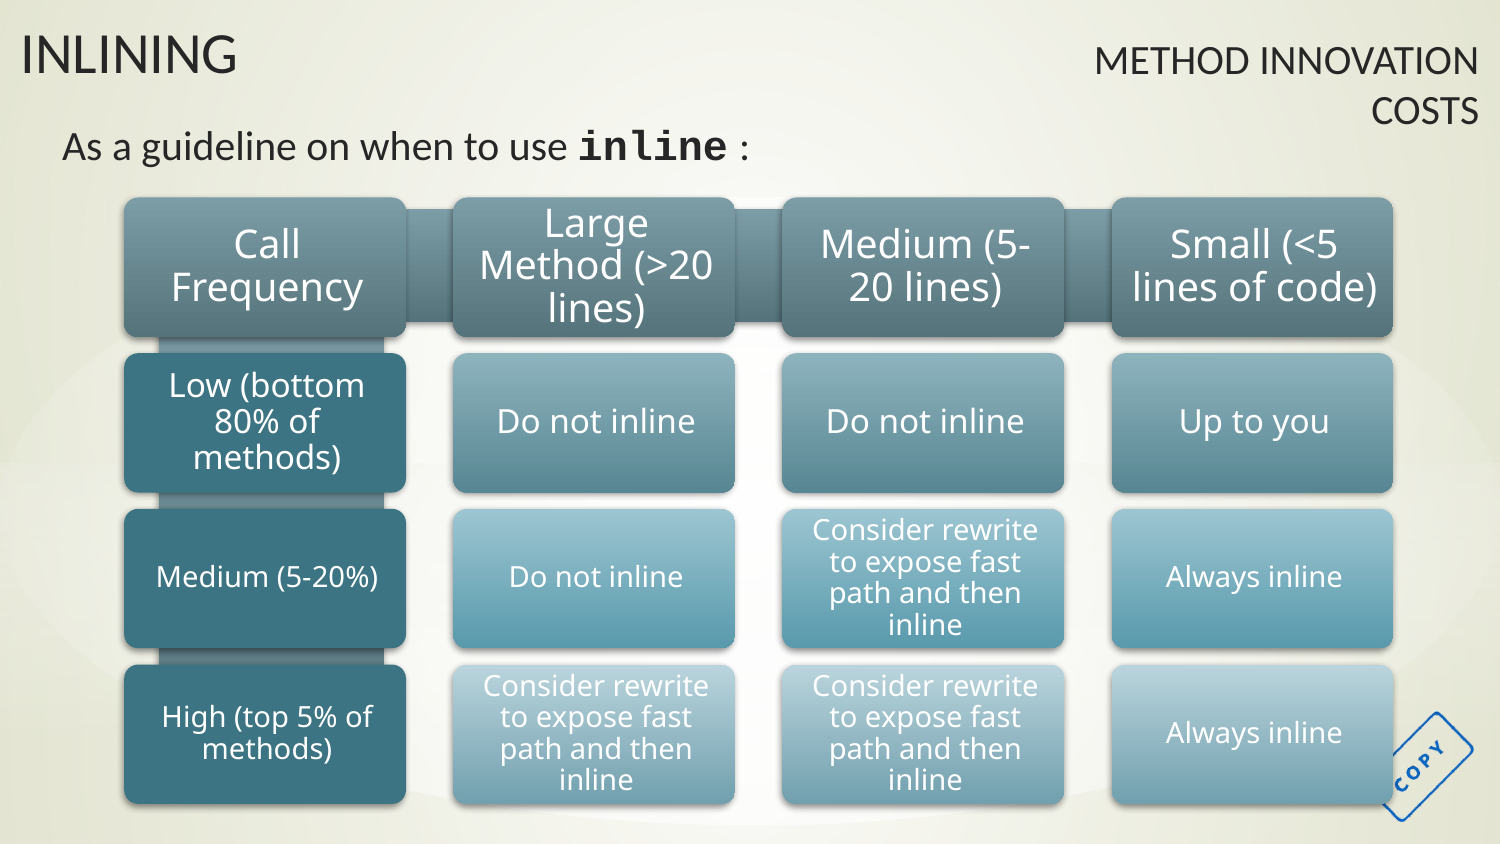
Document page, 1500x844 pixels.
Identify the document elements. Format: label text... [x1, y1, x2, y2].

text_box As a guideline on when to use inline : [47, 102, 774, 178]
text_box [123, 197, 1394, 805]
text_box Method Innovation Costs [962, 25, 1495, 141]
picture [1364, 711, 1474, 822]
